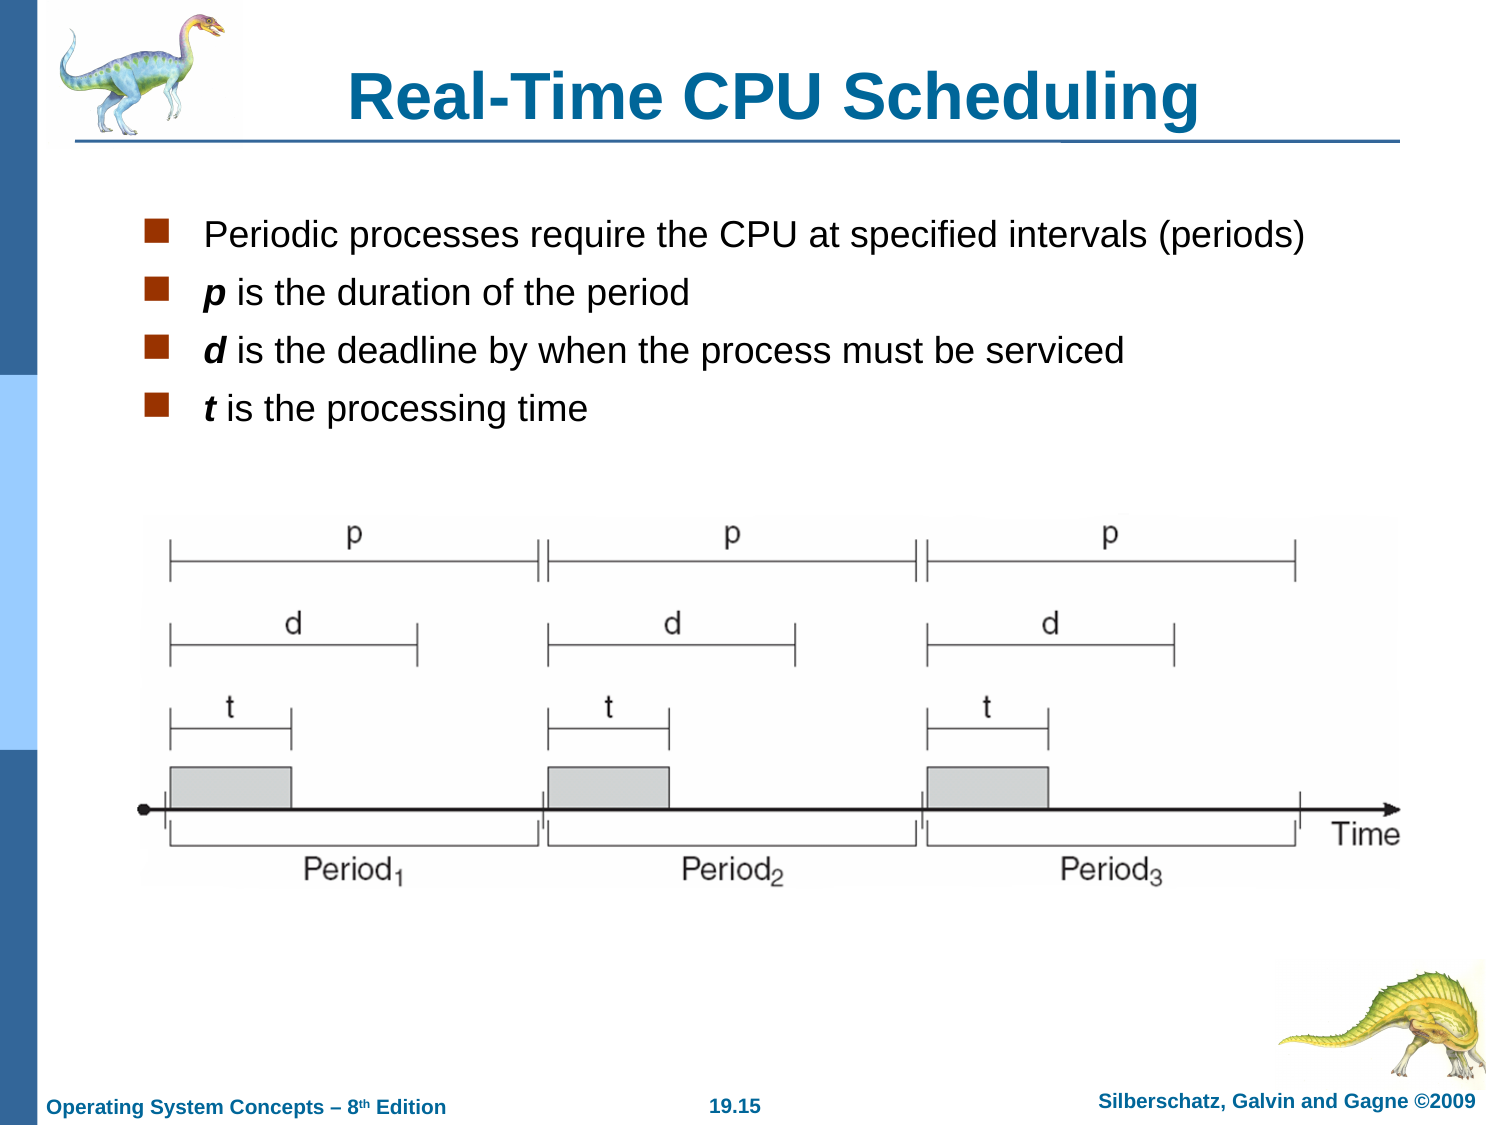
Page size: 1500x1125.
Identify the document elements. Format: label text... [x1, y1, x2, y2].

title Real-Time CPU Scheduling [124, 45, 1426, 141]
picture [46, 0, 243, 149]
picture [1275, 959, 1486, 1090]
list Periodic processes require the CPU at specified intervals (periods) p is the duration of the period d is the deadline by when the process must be serviced t is the processing time [132, 202, 1483, 946]
picture [130, 505, 1408, 896]
